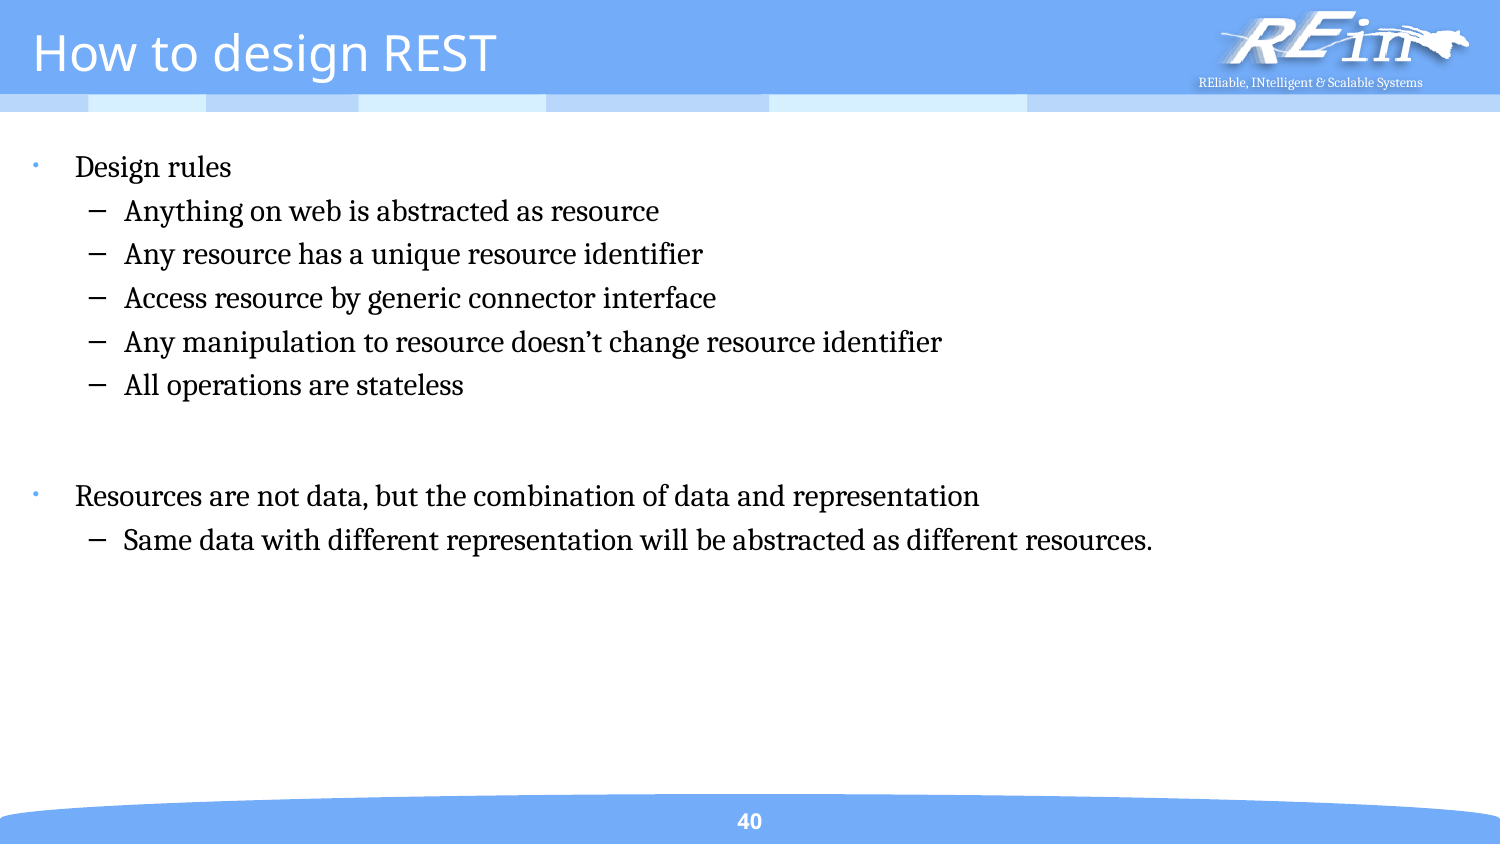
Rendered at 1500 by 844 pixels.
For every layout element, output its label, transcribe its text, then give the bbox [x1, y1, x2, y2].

list Design rules Anything on web is abstracted as resource Any resource has a unique resource identifier Access resource by generic connector interface Any manipulation to resource doesn’t change resource identifier All operations are stateless Resources are not data, but the combination of data and representation Same data with different representation will be abstracted as different resources. [17, 138, 1459, 786]
title How to design REST [17, 17, 1136, 86]
slide_number 40 [667, 802, 833, 842]
